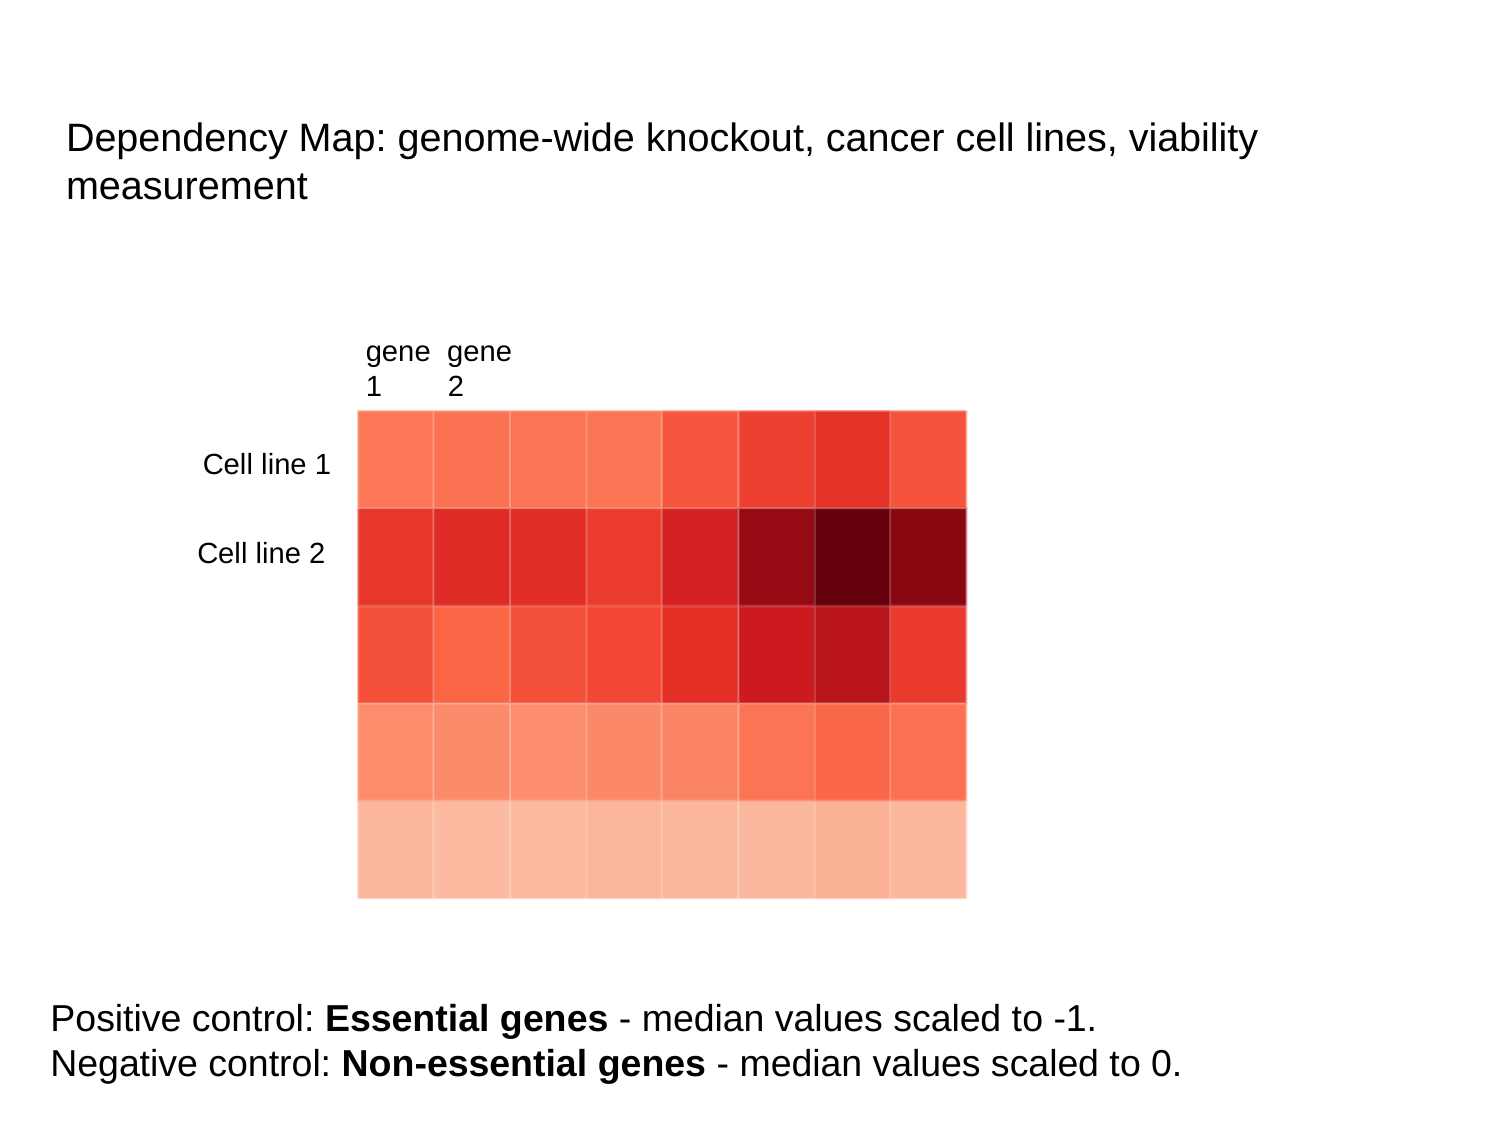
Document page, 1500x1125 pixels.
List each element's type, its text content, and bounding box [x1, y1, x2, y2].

picture [70, 275, 1290, 1027]
title Dependency Map: genome-wide knockout, cancer cell lines, viability measurement [51, 97, 1449, 223]
text_box Positive control: Essential genes - median values scaled to -1. Negative control: Non-essential genes - median values scaled to 0. [35, 979, 1326, 1100]
